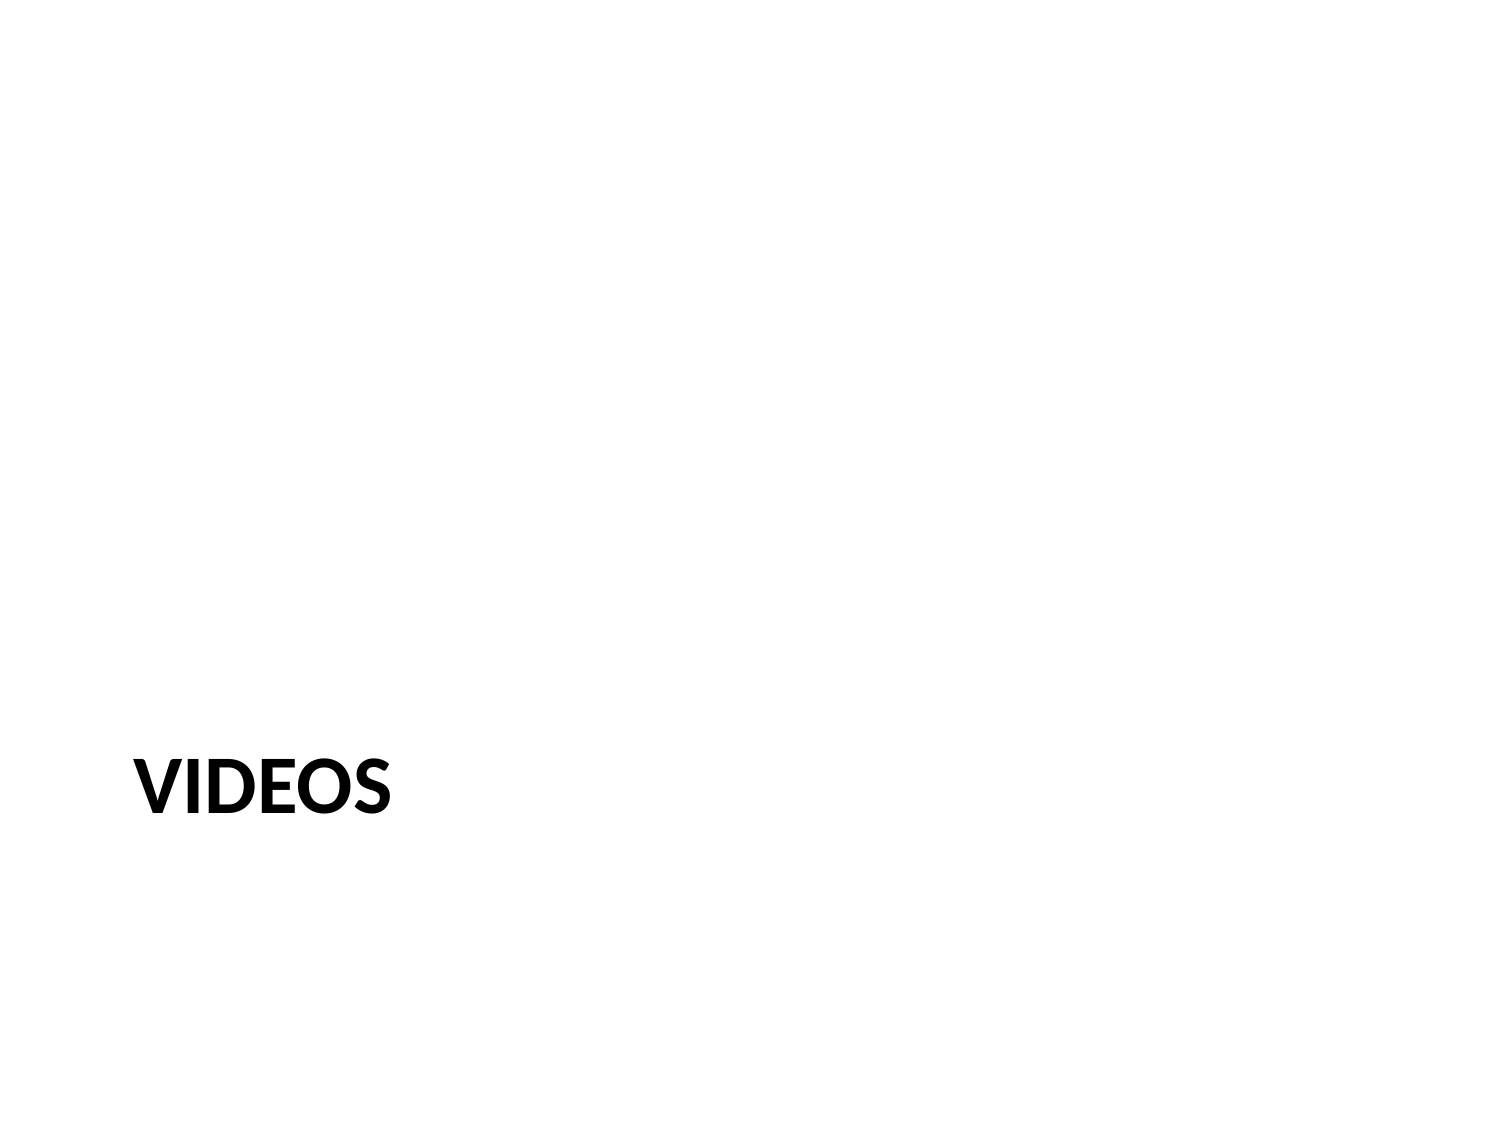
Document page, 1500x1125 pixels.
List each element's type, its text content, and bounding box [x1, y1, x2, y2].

title Videos [118, 722, 1394, 947]
